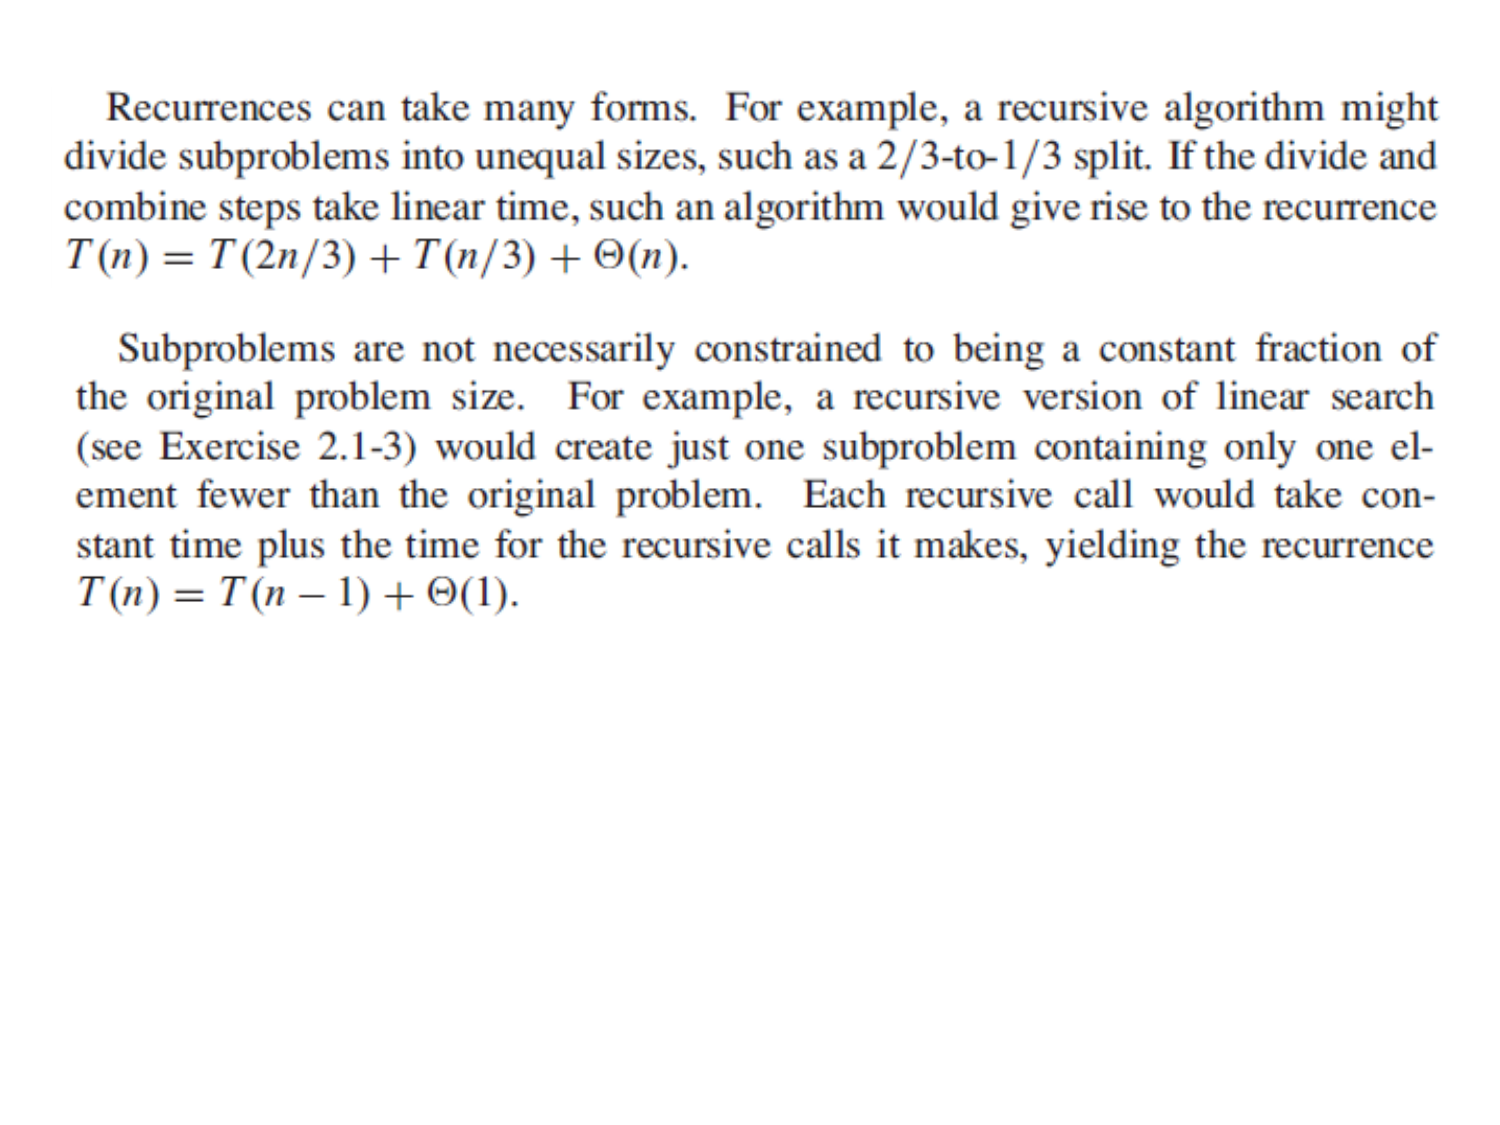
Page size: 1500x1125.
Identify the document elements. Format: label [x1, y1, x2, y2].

picture [62, 324, 1453, 626]
picture [49, 87, 1453, 288]
